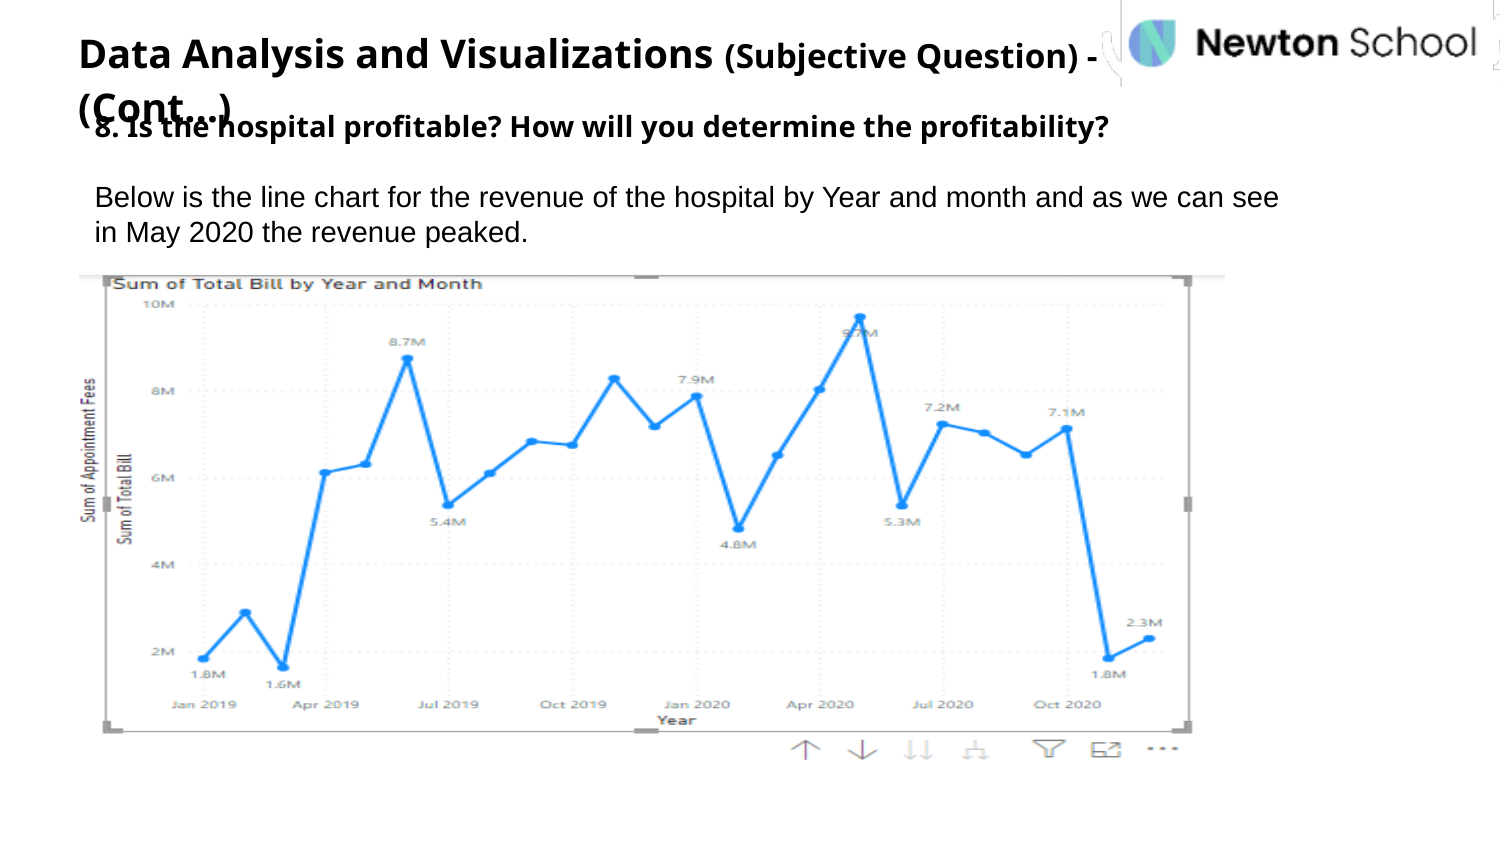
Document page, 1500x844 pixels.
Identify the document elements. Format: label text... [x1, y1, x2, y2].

text_box 8. Is the hospital profitable? How will you determine the profitability? Below is the line chart for the revenue of the hospital by Year and month and as we can see in May 2020 the revenue peaked. [79, 93, 1320, 753]
text_box Data Analysis and Visualizations (Subjective Question) - (Cont…) [63, 7, 1247, 146]
picture [1101, 0, 1500, 87]
picture [79, 273, 1226, 794]
